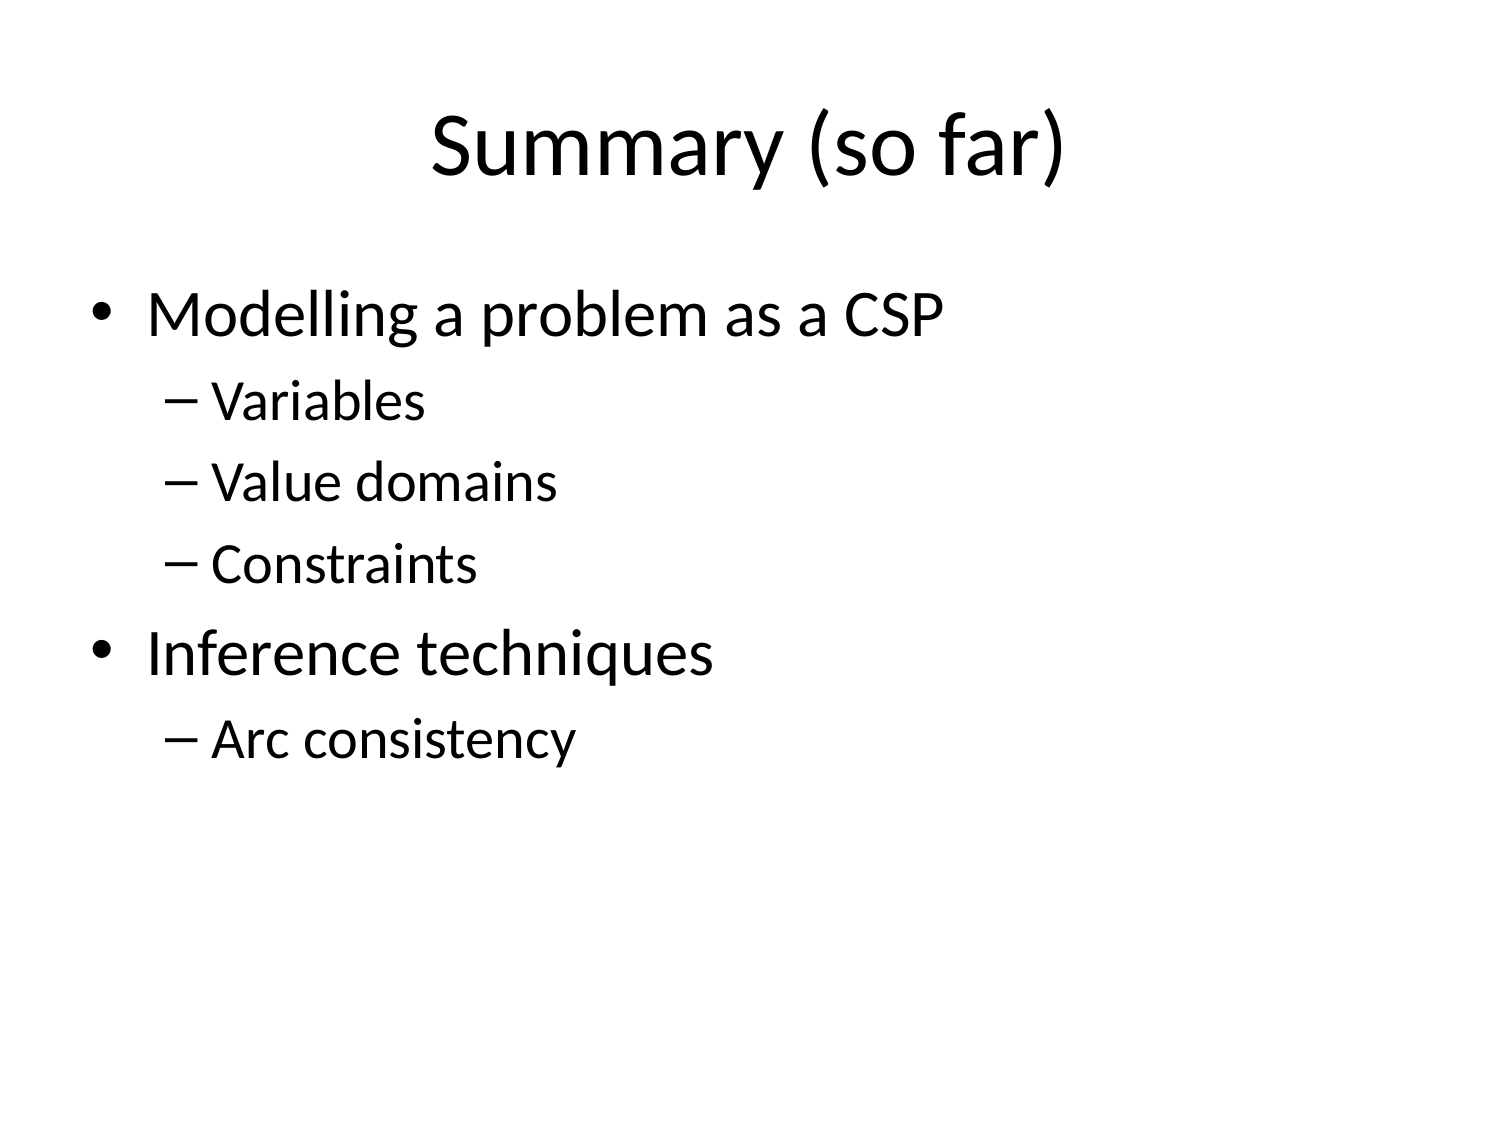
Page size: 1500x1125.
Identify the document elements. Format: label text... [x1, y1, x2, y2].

title Summary (so far) [75, 45, 1425, 233]
list Modelling a problem as a CSP Variables Value domains Constraints Inference techniques Arc consistency [75, 262, 1425, 1005]
